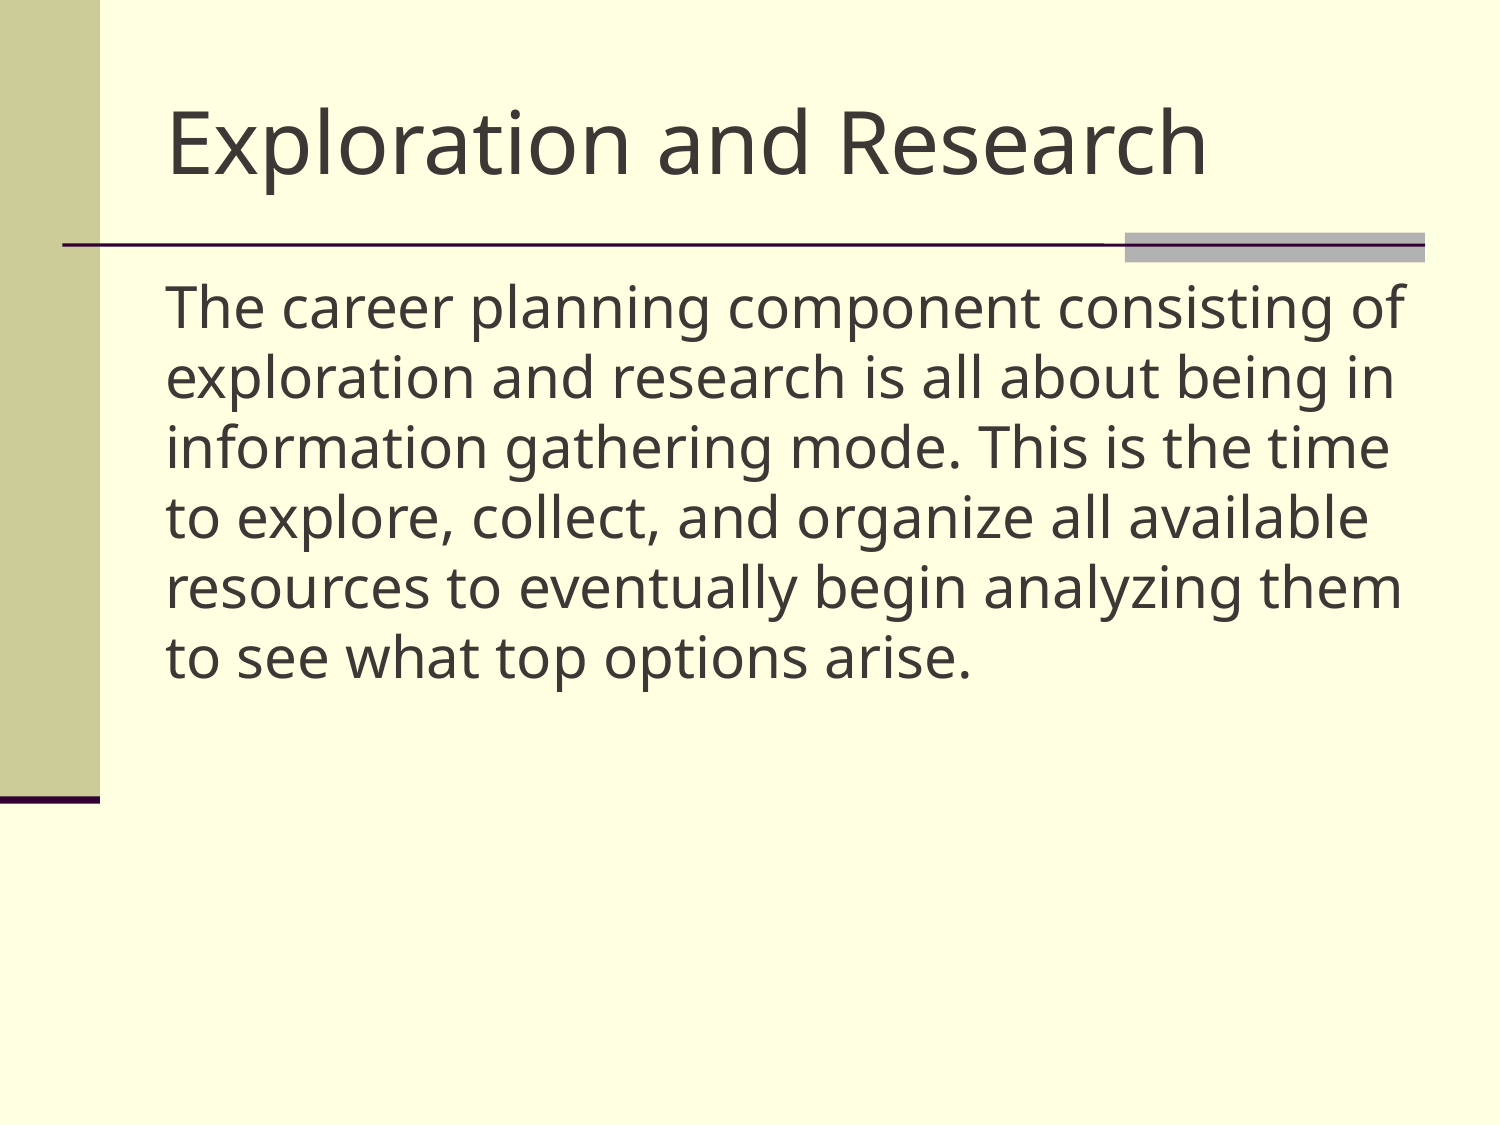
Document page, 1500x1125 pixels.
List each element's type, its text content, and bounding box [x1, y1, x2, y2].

title Exploration and Research [150, 45, 1425, 234]
list The career planning component consisting of exploration and research is all about being in information gathering mode. This is the time to explore, collect, and organize all available resources to eventually begin analyzing them to see what top options arise. [150, 262, 1425, 1006]
